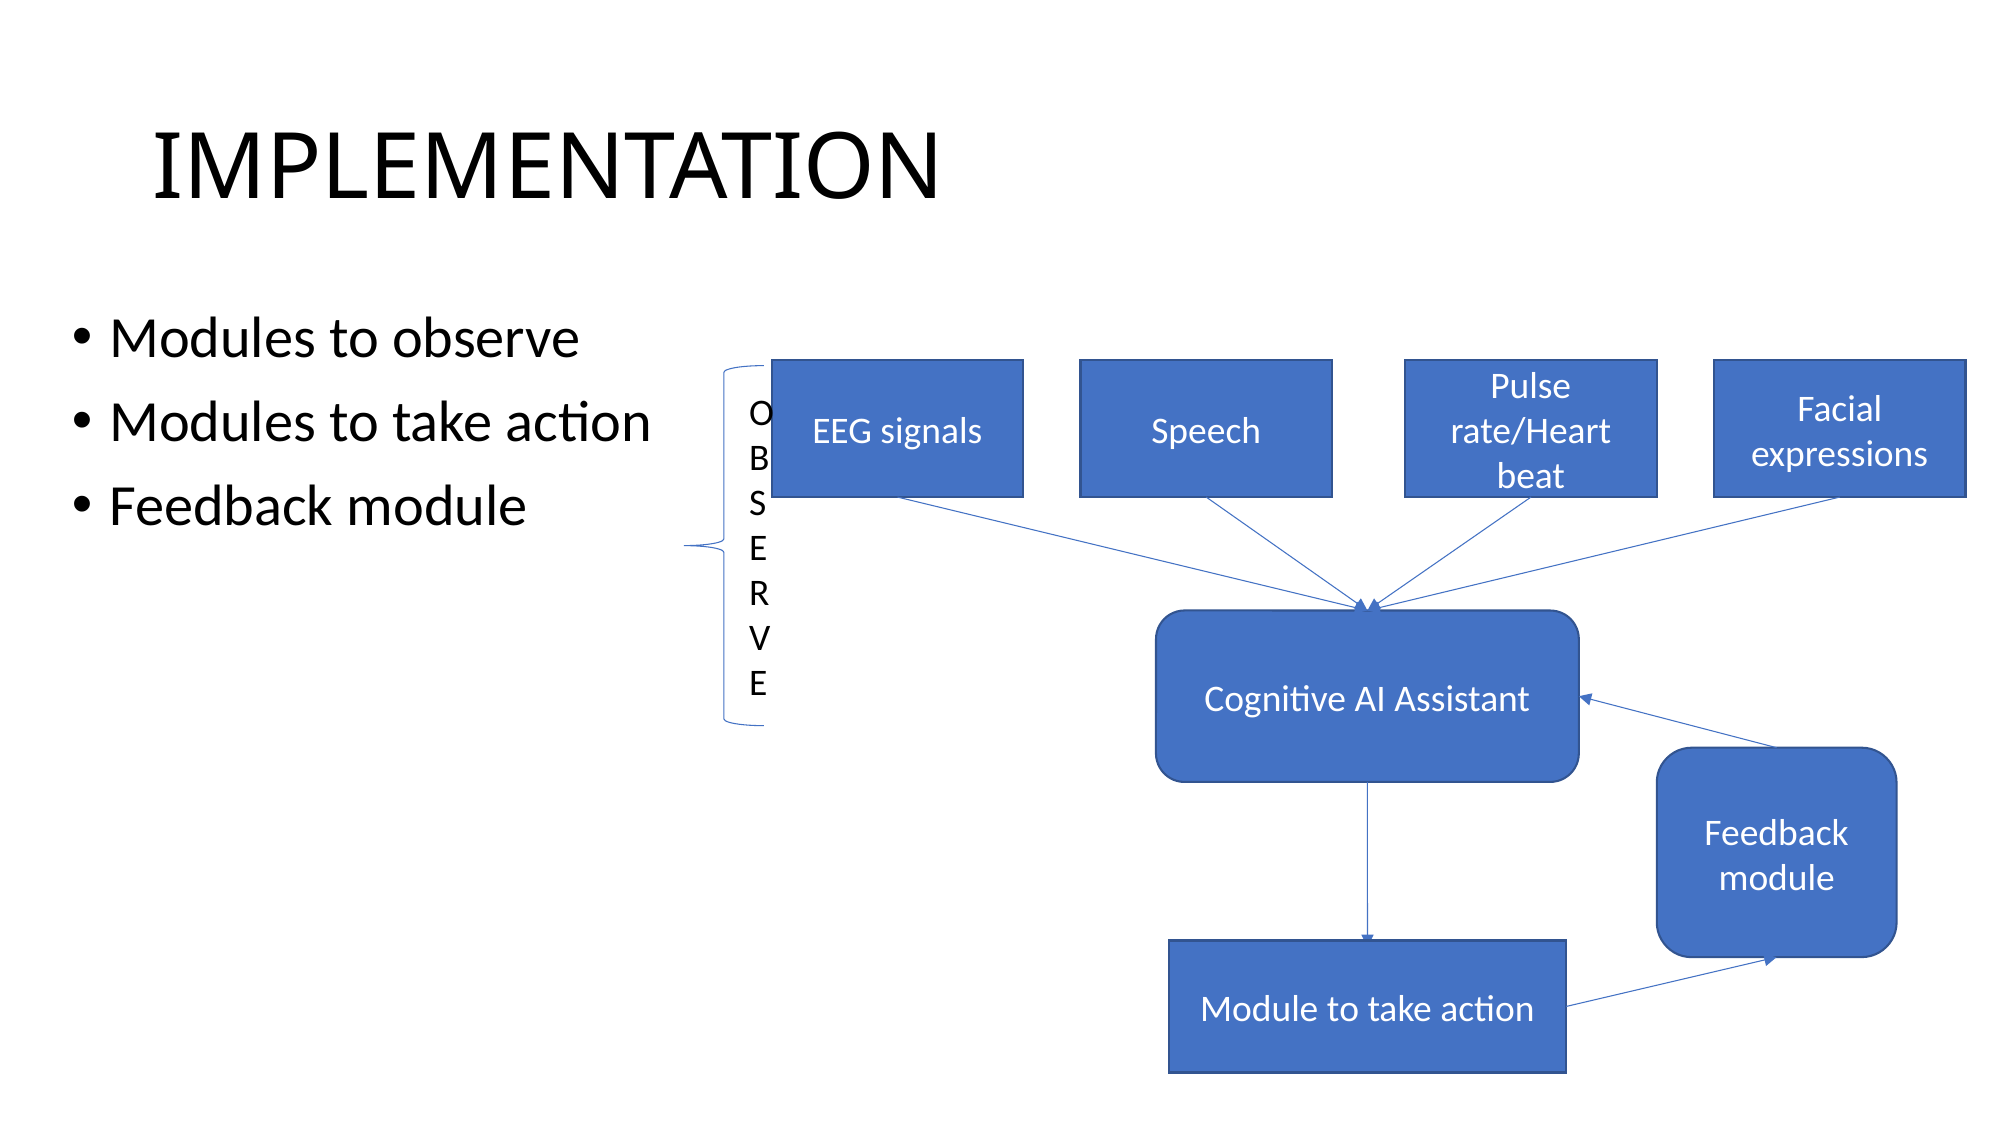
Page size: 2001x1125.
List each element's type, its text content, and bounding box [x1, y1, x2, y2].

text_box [1206, 497, 1367, 611]
text_box EEG signals [771, 359, 1024, 498]
title IMPLEMENTATION [137, 59, 1863, 278]
text_box Speech [1079, 359, 1333, 497]
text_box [1367, 497, 1840, 611]
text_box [1566, 957, 1777, 1007]
text_box OBSERVE [683, 365, 764, 727]
list Modules to observe Modules to take action Feedback module [56, 299, 1632, 1013]
text_box Pulse rate/Heart beat [1404, 359, 1658, 497]
text_box Feedback module [1655, 746, 1898, 959]
text_box Module to take action [1168, 939, 1567, 1074]
text_box Facial expressions [1713, 359, 1967, 498]
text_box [897, 497, 1206, 611]
text_box Cognitive AI Assistant [1154, 611, 1580, 783]
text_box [1578, 696, 1777, 748]
